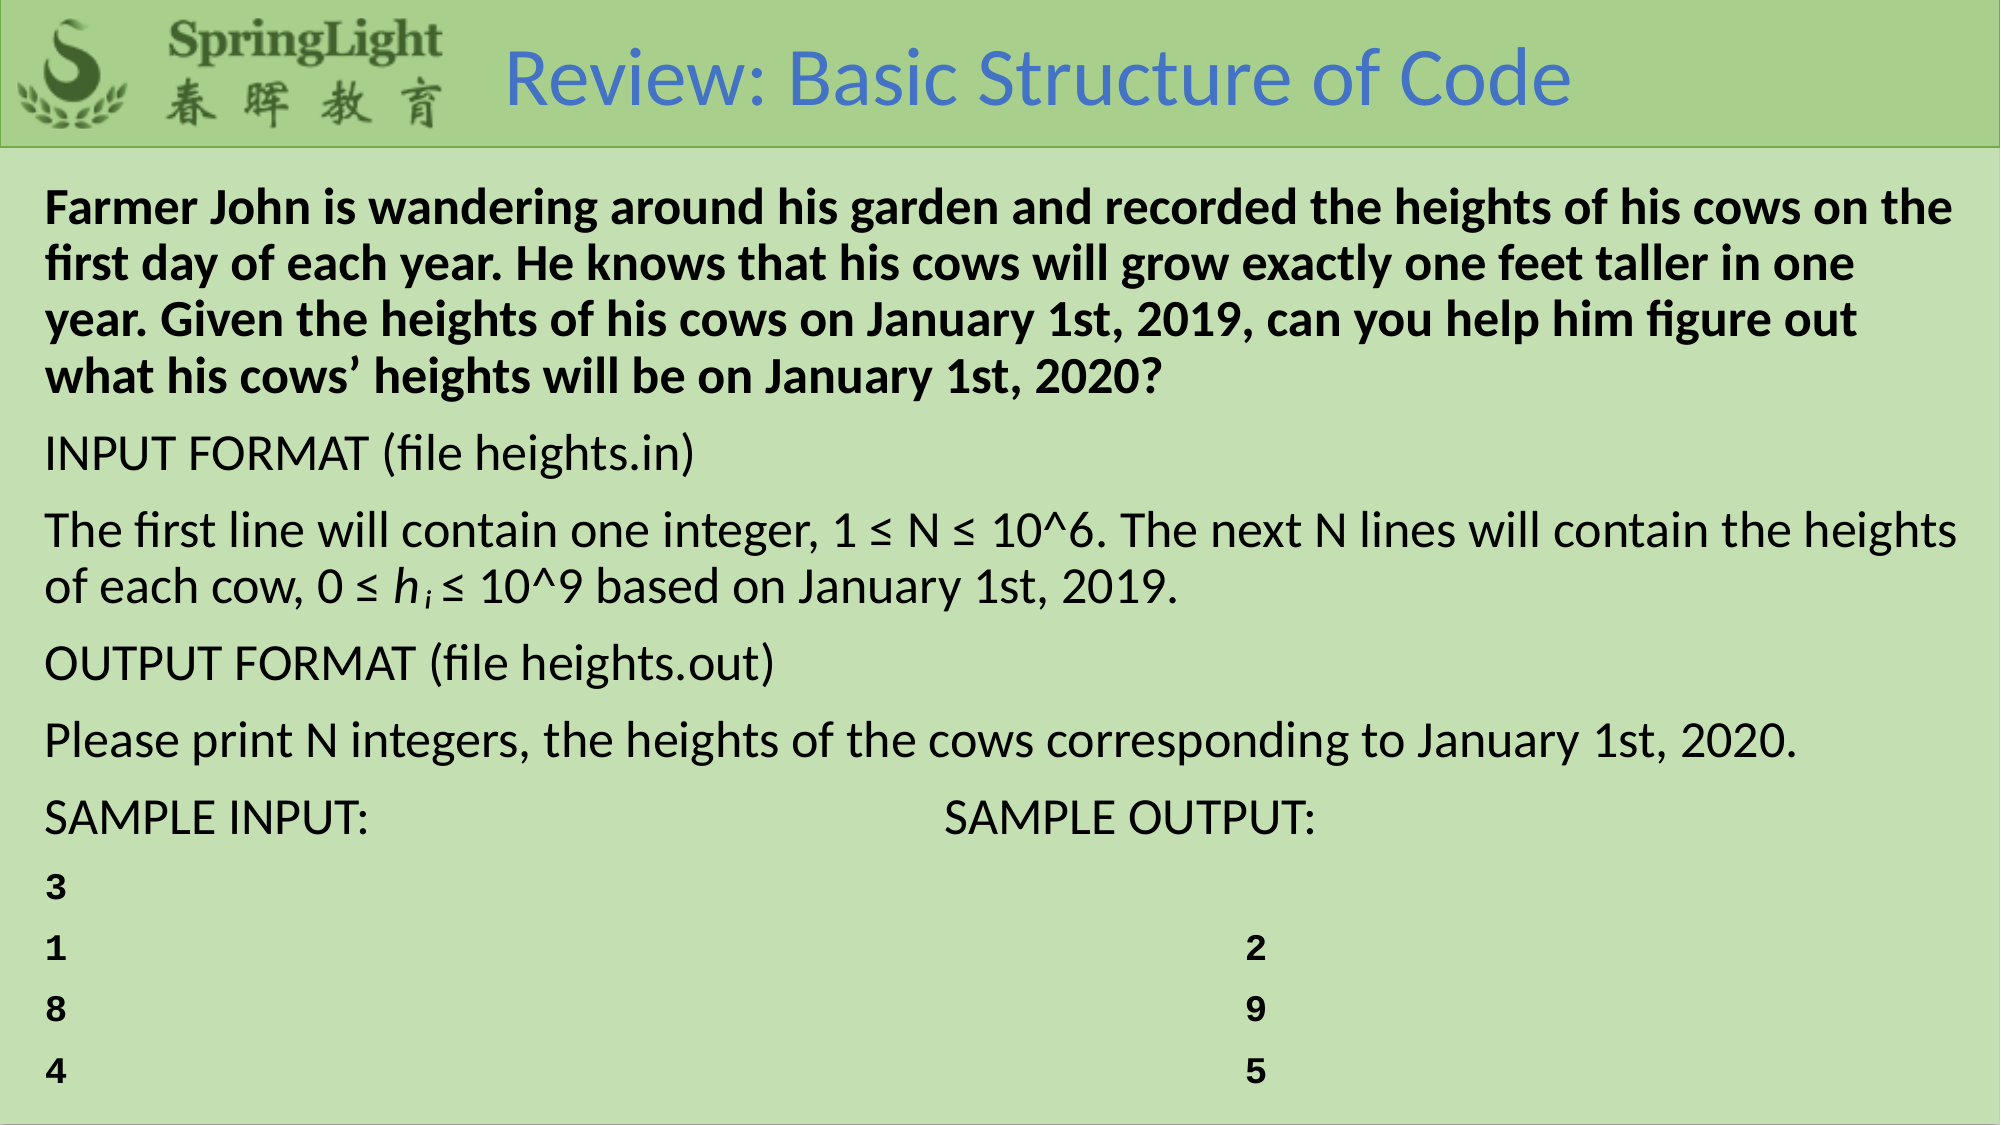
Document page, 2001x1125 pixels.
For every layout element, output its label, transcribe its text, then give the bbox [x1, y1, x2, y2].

list Farmer John is wandering around his garden and recorded the heights of his cows on the first day of each year. He knows that his cows will grow exactly one feet taller in one year. Given the heights of his cows on January 1st, 2019, can you help him figure out what his cows’ heights will be on January 1st, 2020? INPUT FORMAT (file heights.in) The first line will contain one integer, 1 ≤ N ≤ 10^6. The next N lines will contain the heights of each cow, 0 ≤ hᵢ ≤ 10^9 based on January 1st, 2019. OUTPUT FORMAT (file heights.out) Please print N integers, the heights of the cows corresponding to January 1st, 2020. SAMPLE INPUT: SAMPLE OUTPUT: 3 1 2 8 9 4 5 [29, 172, 1980, 1106]
text_box Review: Basic Structure of Code [489, 15, 1980, 131]
picture [11, 12, 454, 134]
text_box [0, 147, 2000, 1124]
text_box [0, 0, 2000, 147]
